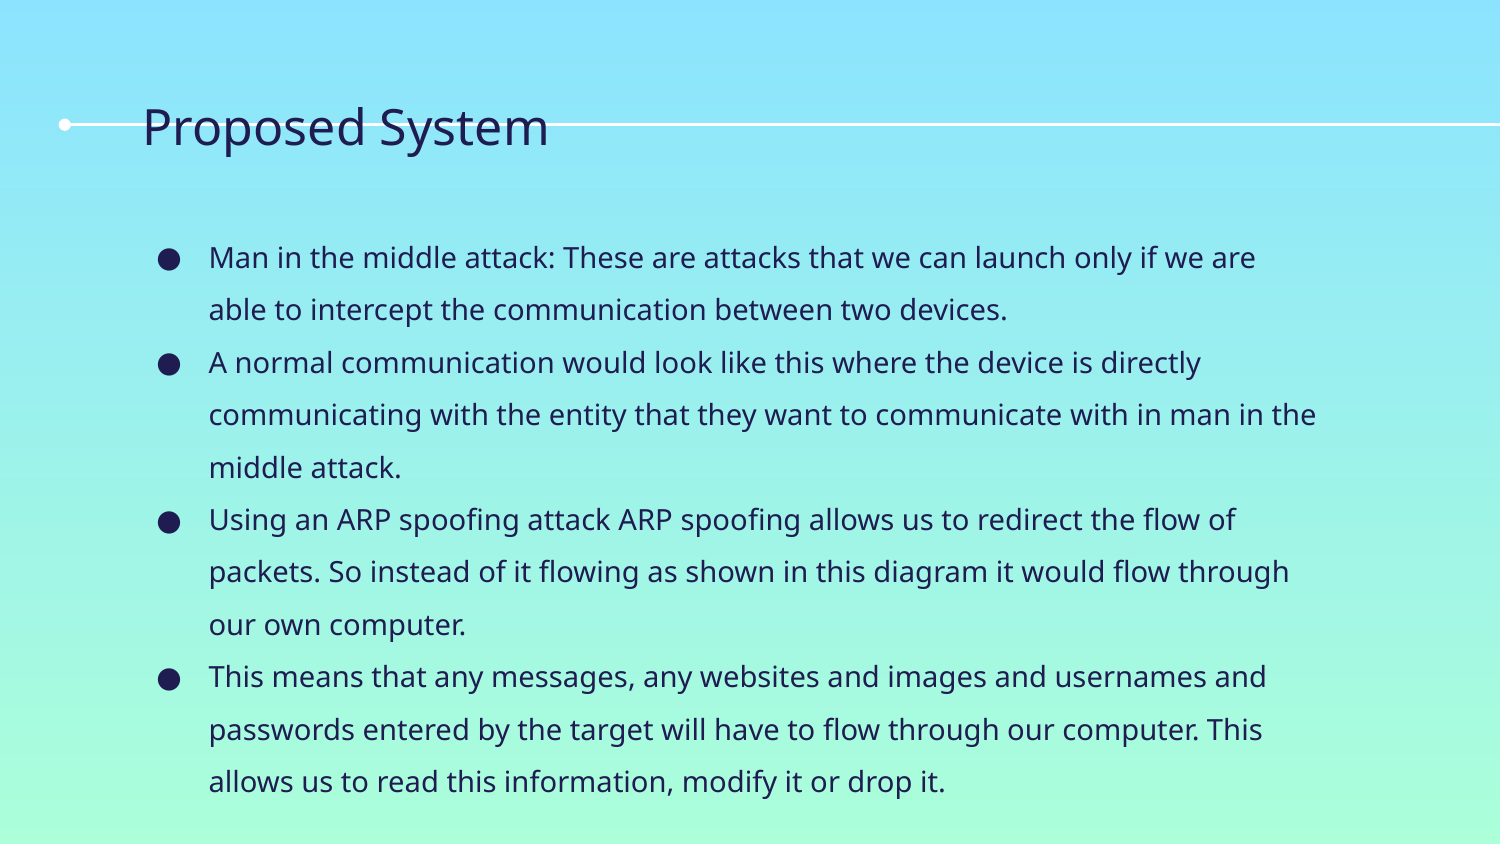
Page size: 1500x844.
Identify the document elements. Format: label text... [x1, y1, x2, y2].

title Proposed System [127, 80, 1126, 169]
list Man in the middle attack: These are attacks that we can launch only if we are able to intercept the communication between two devices. A normal communication would look like this where the device is directly communicating with the entity that they want to communicate with in man in the middle attack. Using an ARP spoofing attack ARP spoofing allows us to redirect the flow of packets. So instead of it flowing as shown in this diagram it would flow through our own computer. This means that any messages, any websites and images and usernames and passwords entered by the target will have to flow through our computer. This allows us to read this information, modify it or drop it. [118, 206, 1336, 743]
